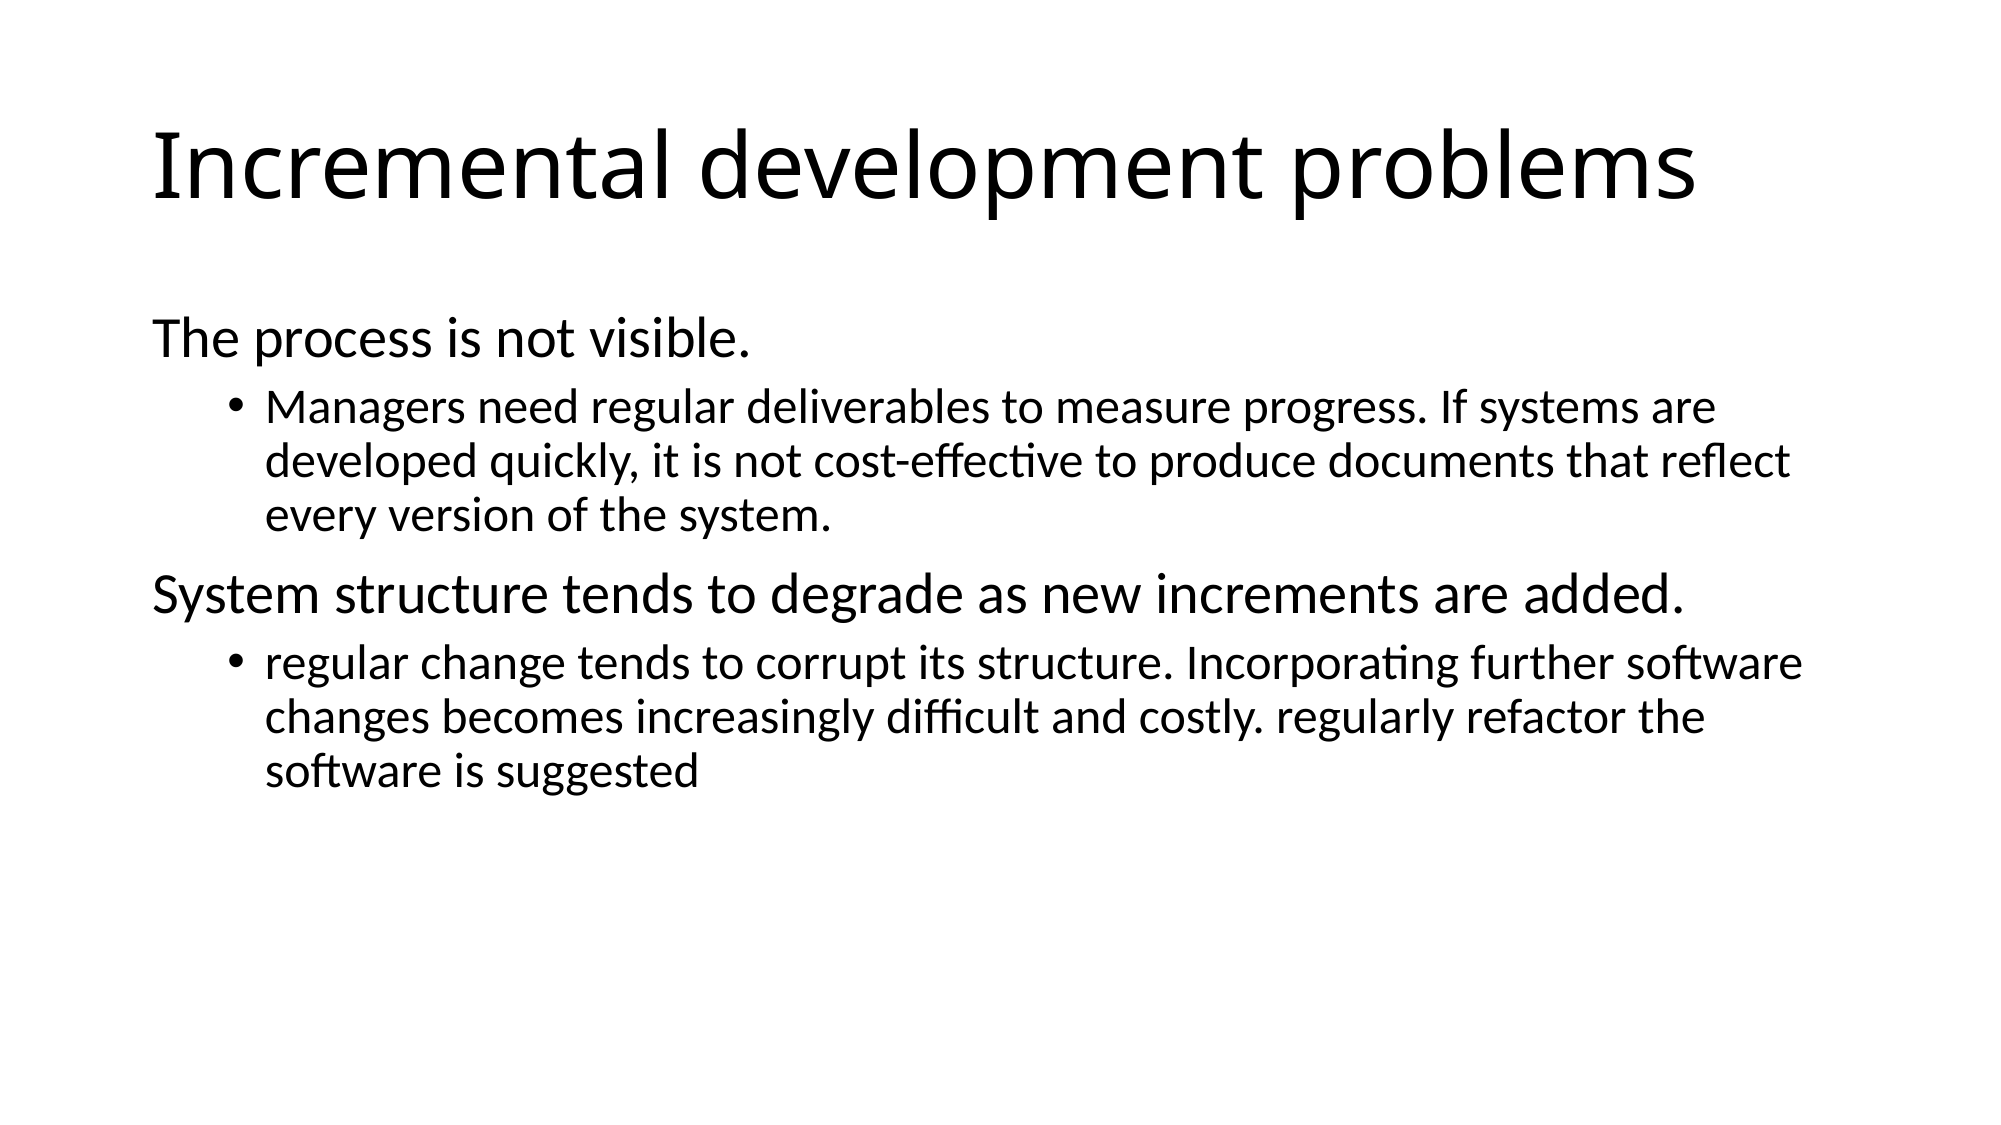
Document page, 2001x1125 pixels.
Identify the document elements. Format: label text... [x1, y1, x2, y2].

title Incremental development problems [137, 59, 1863, 278]
list The process is not visible. Managers need regular deliverables to measure progress. If systems are developed quickly, it is not cost-effective to produce documents that reflect every version of the system. System structure tends to degrade as new increments are added. regular change tends to corrupt its structure. Incorporating further software changes becomes increasingly difficult and costly. regularly refactor the software is suggested [137, 299, 1863, 1014]
